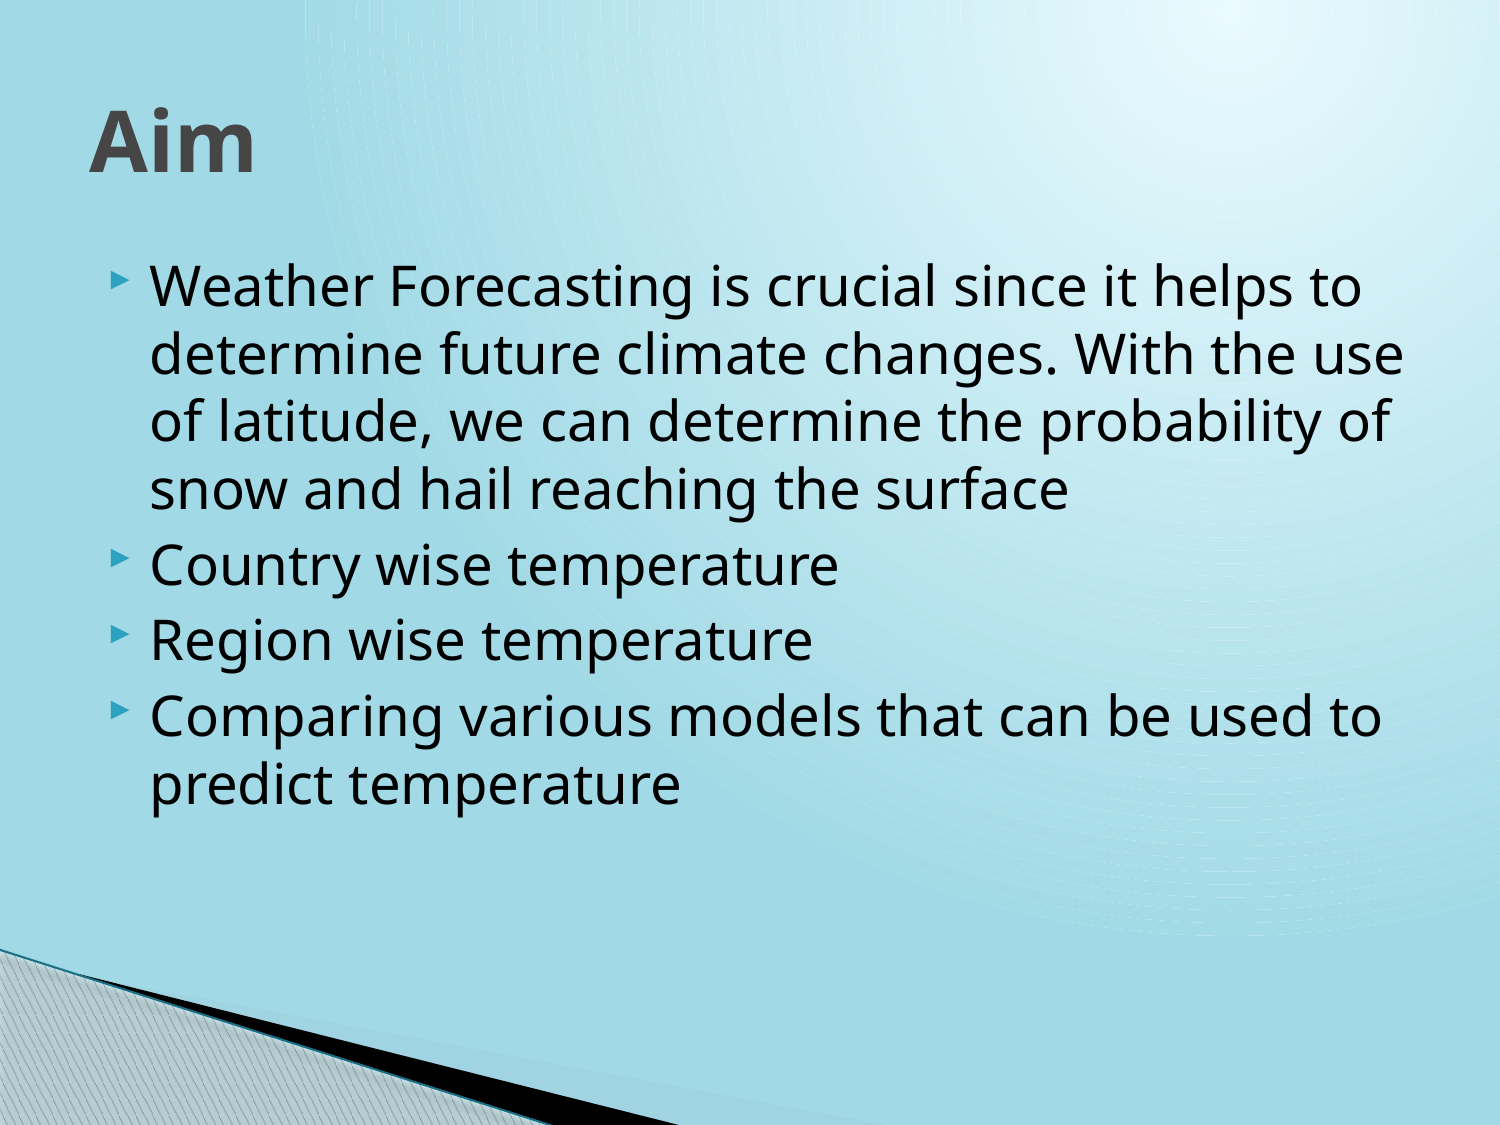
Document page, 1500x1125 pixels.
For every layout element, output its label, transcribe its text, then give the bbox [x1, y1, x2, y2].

title Aim [75, 45, 1425, 233]
list Weather Forecasting is crucial since it helps to determine future climate changes. With the use of latitude, we can determine the probability of snow and hail reaching the surface Country wise temperature Region wise temperature Comparing various models that can be used to predict temperature [75, 243, 1425, 986]
